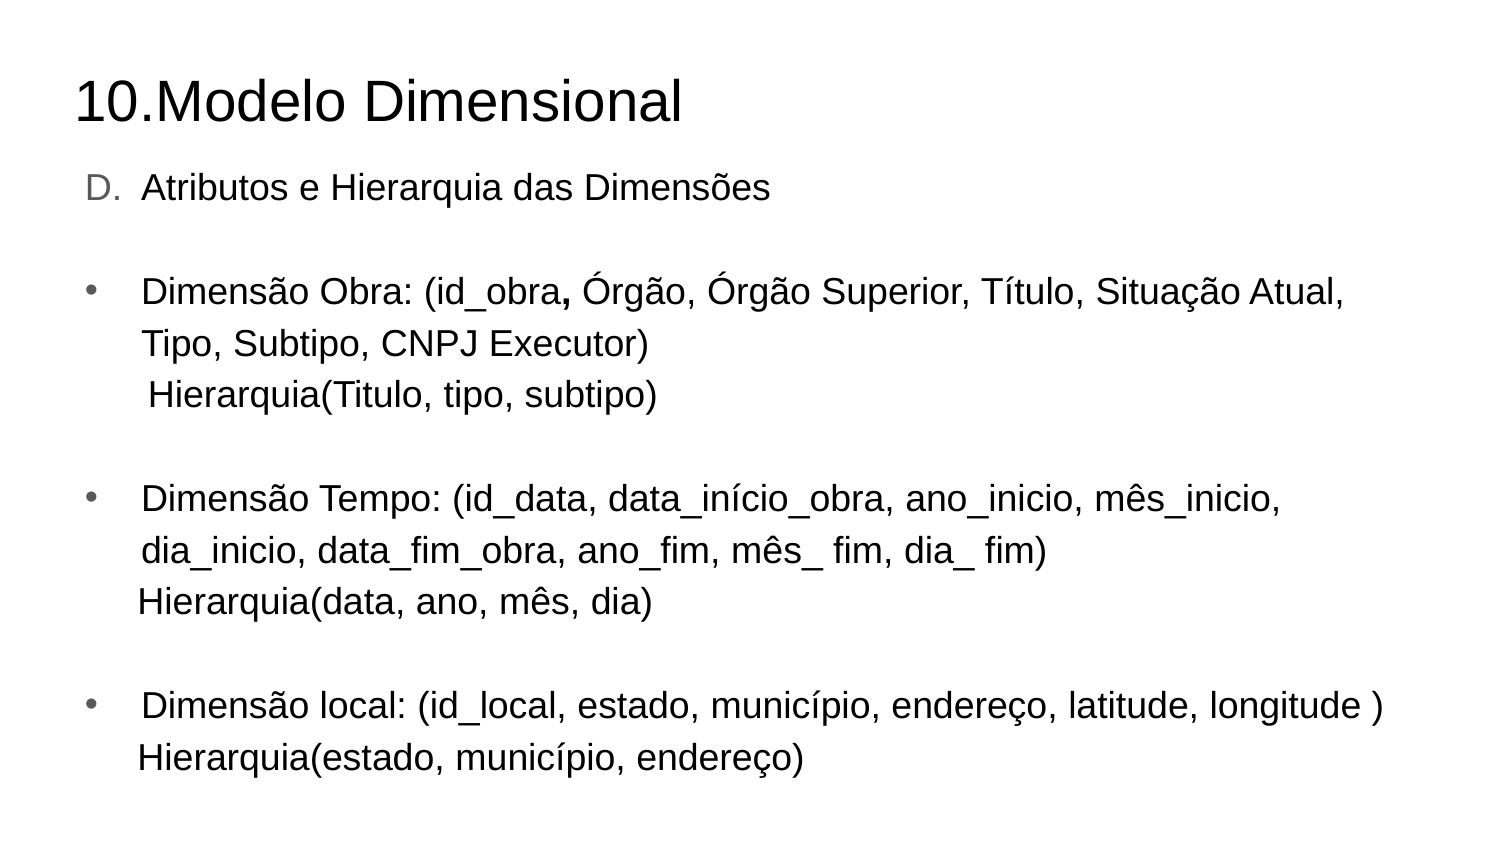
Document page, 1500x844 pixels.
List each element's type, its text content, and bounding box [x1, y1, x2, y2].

title Modelo Dimensional [51, 47, 1449, 141]
list Atributos e Hierarquia das Dimensões Dimensão Obra: (id_obra, Órgão, Órgão Superior, Título, Situação Atual, Tipo, Subtipo, CNPJ Executor) Hierarquia(Titulo, tipo, subtipo) Dimensão Tempo: (id_data, data_início_obra, ano_inicio, mês_inicio, dia_inicio, data_fim_obra, ano_fim, mês_ fim, dia_ fim) Hierarquia(data, ano, mês, dia) Dimensão local: (id_local, estado, município, endereço, latitude, longitude ) Hierarquia(estado, município, endereço) [51, 141, 1449, 703]
